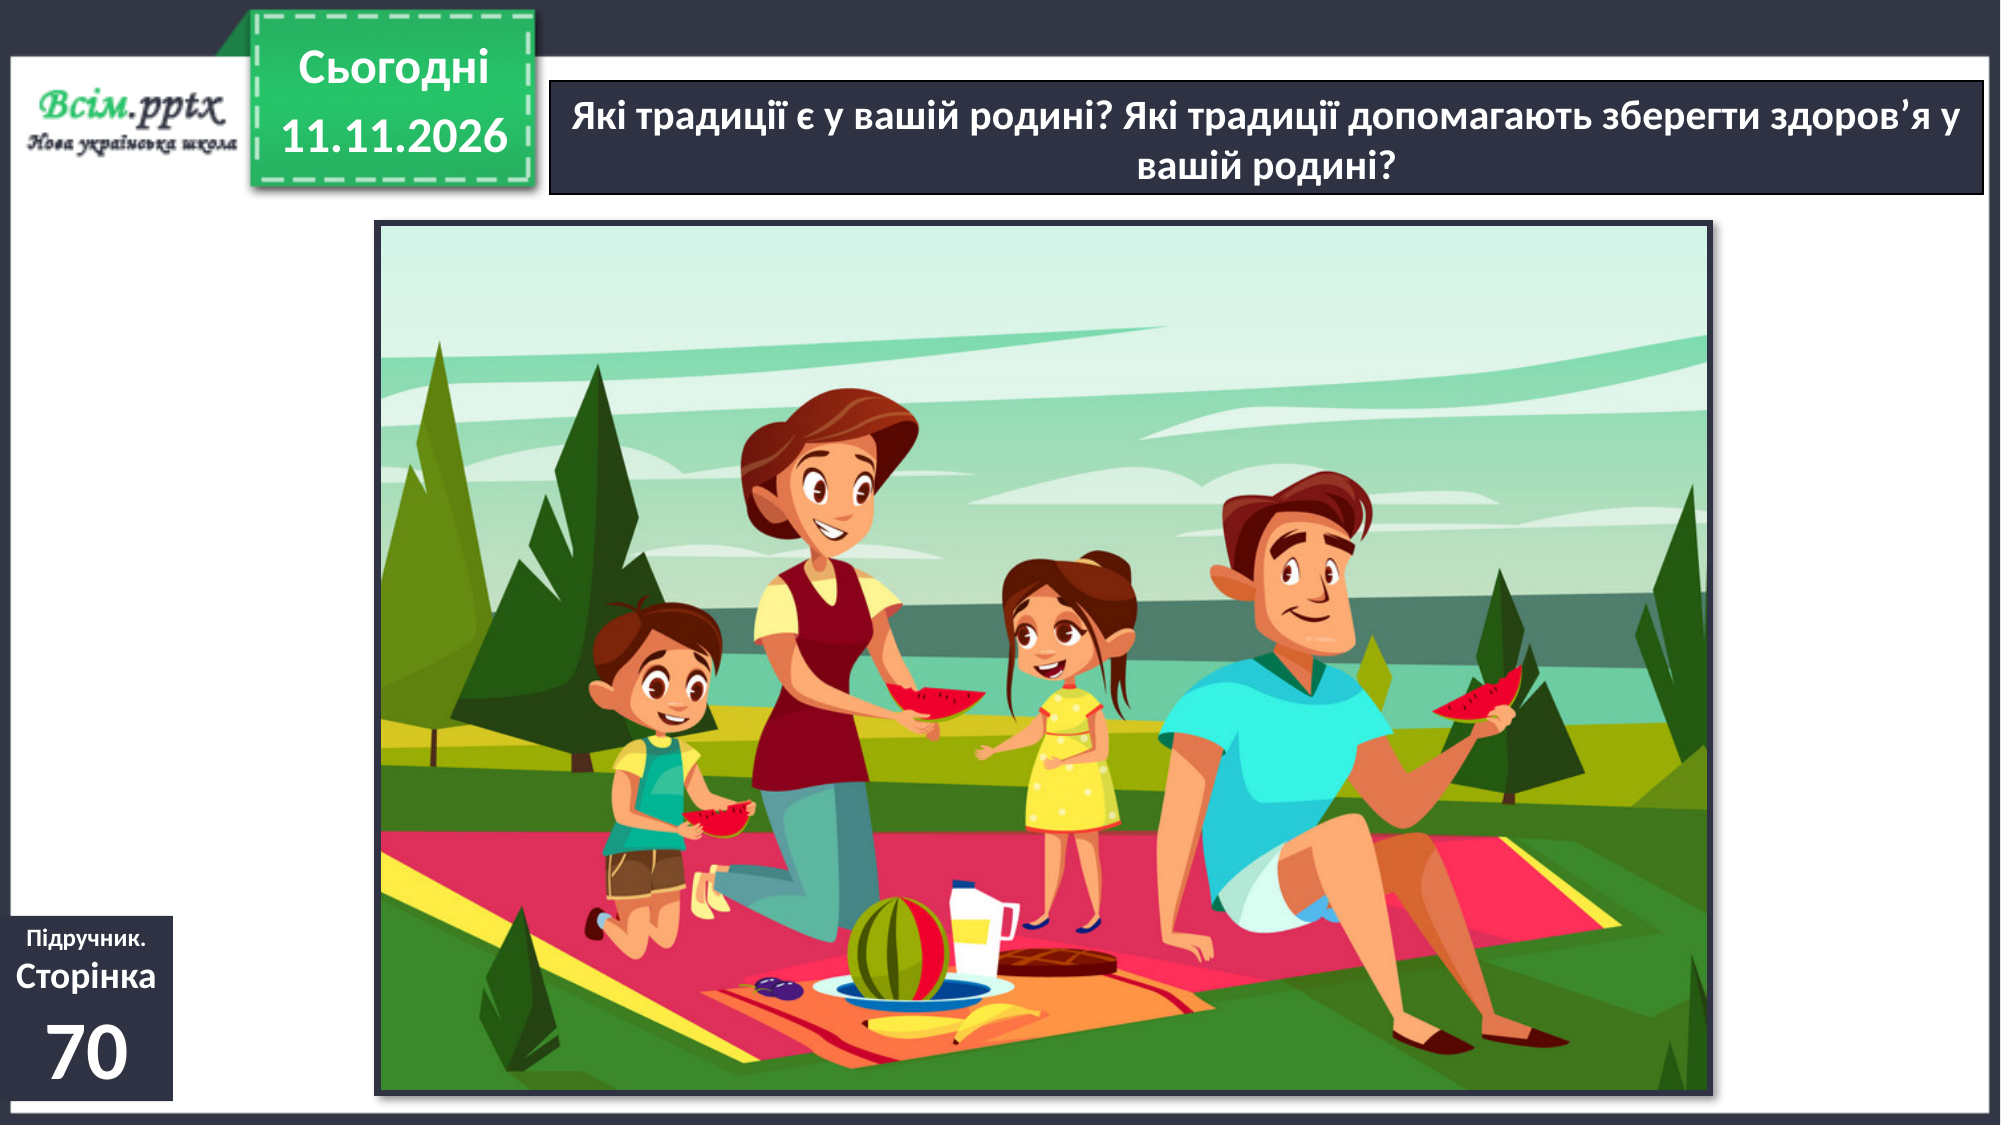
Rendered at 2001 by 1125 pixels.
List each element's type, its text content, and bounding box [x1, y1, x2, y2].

text_box 11.04.2022 [263, 101, 524, 164]
text_box Які традиції є у вашій родині? Які традиції допомагають зберегти здоров’я у вашій родині? [549, 80, 1984, 195]
text_box Підручник. Сторінка 70 [0, 915, 174, 1102]
picture [0, 0, 2001, 1125]
text_box Сьогодні [284, 26, 535, 101]
